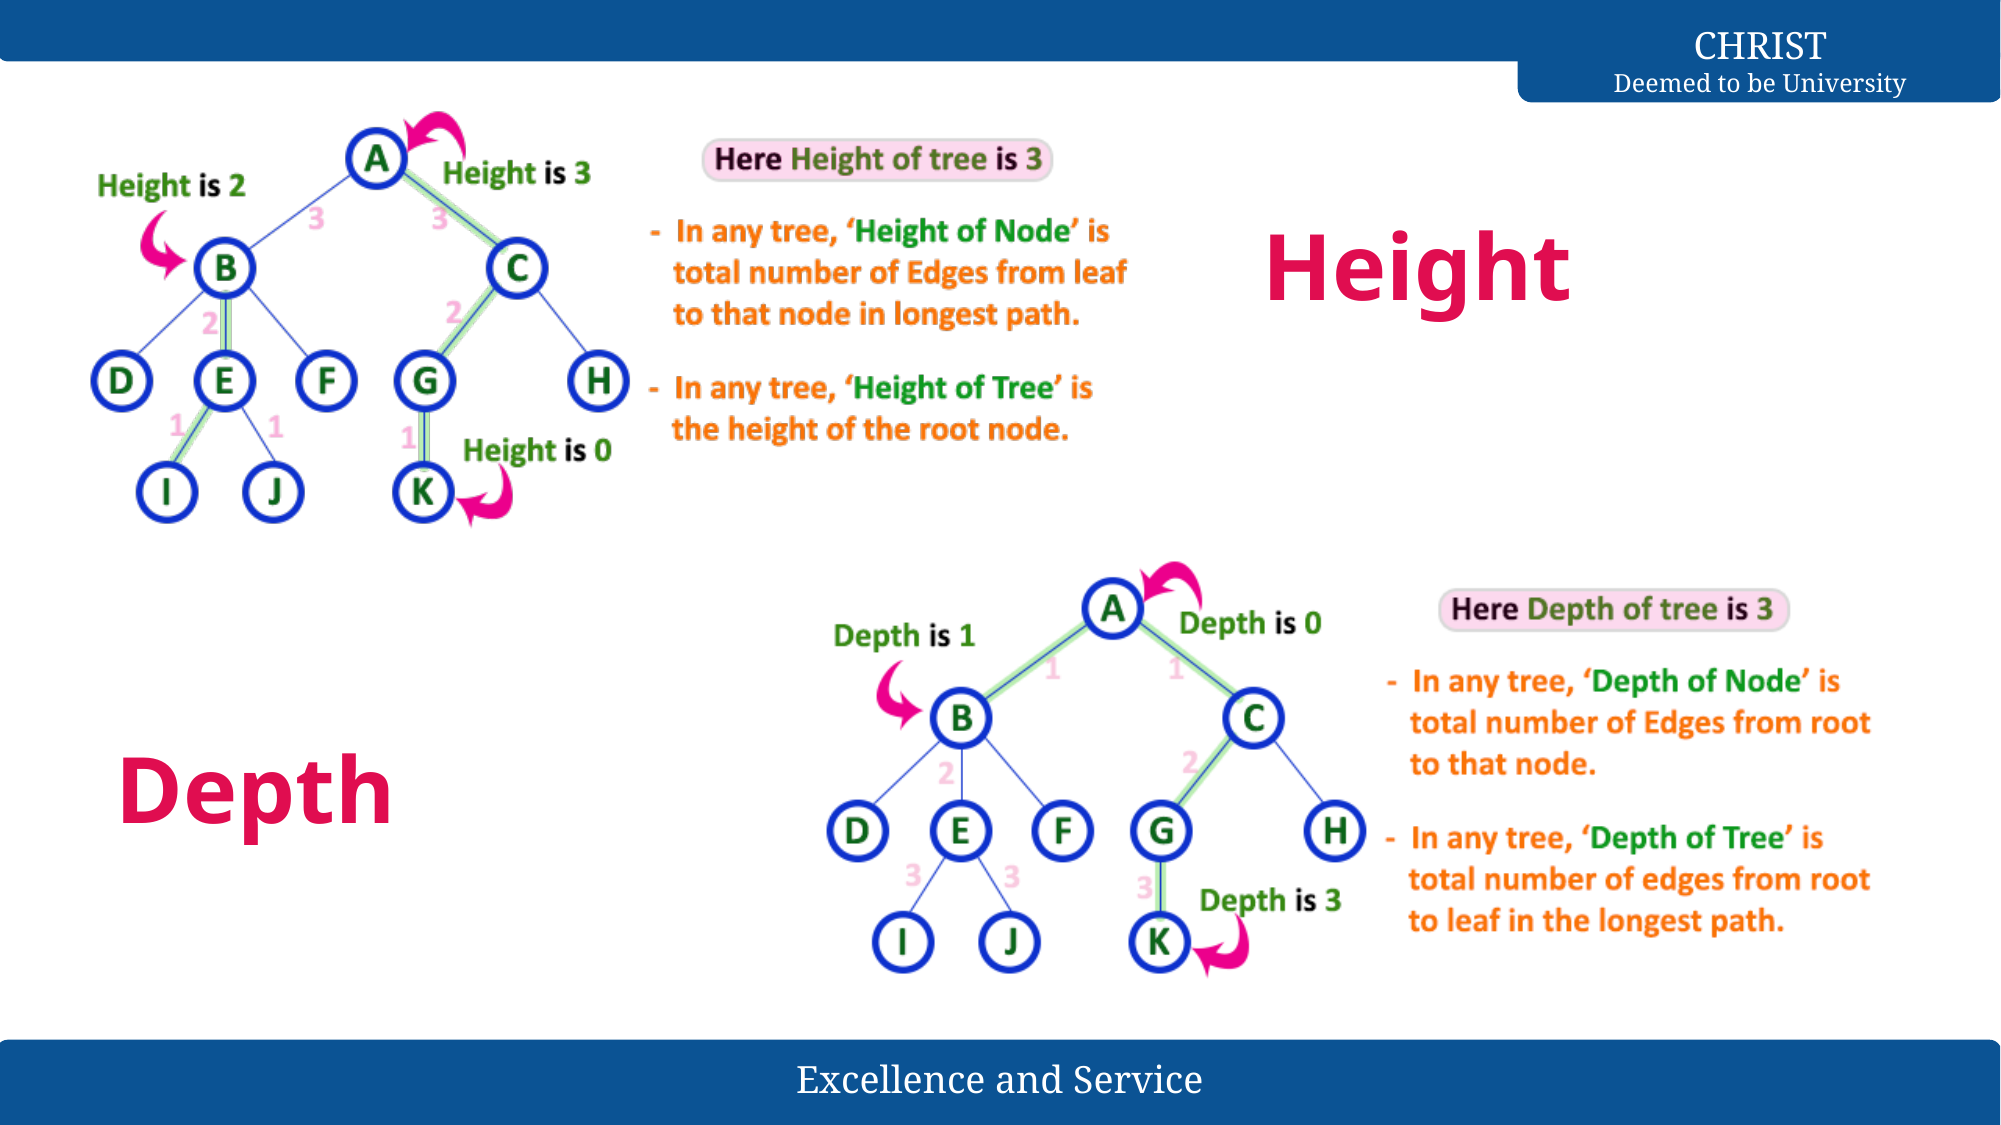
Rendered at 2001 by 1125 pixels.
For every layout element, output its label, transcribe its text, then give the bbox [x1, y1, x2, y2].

picture [68, 93, 1900, 1013]
text_box Depth [100, 724, 550, 850]
text_box Height [1247, 201, 1696, 327]
